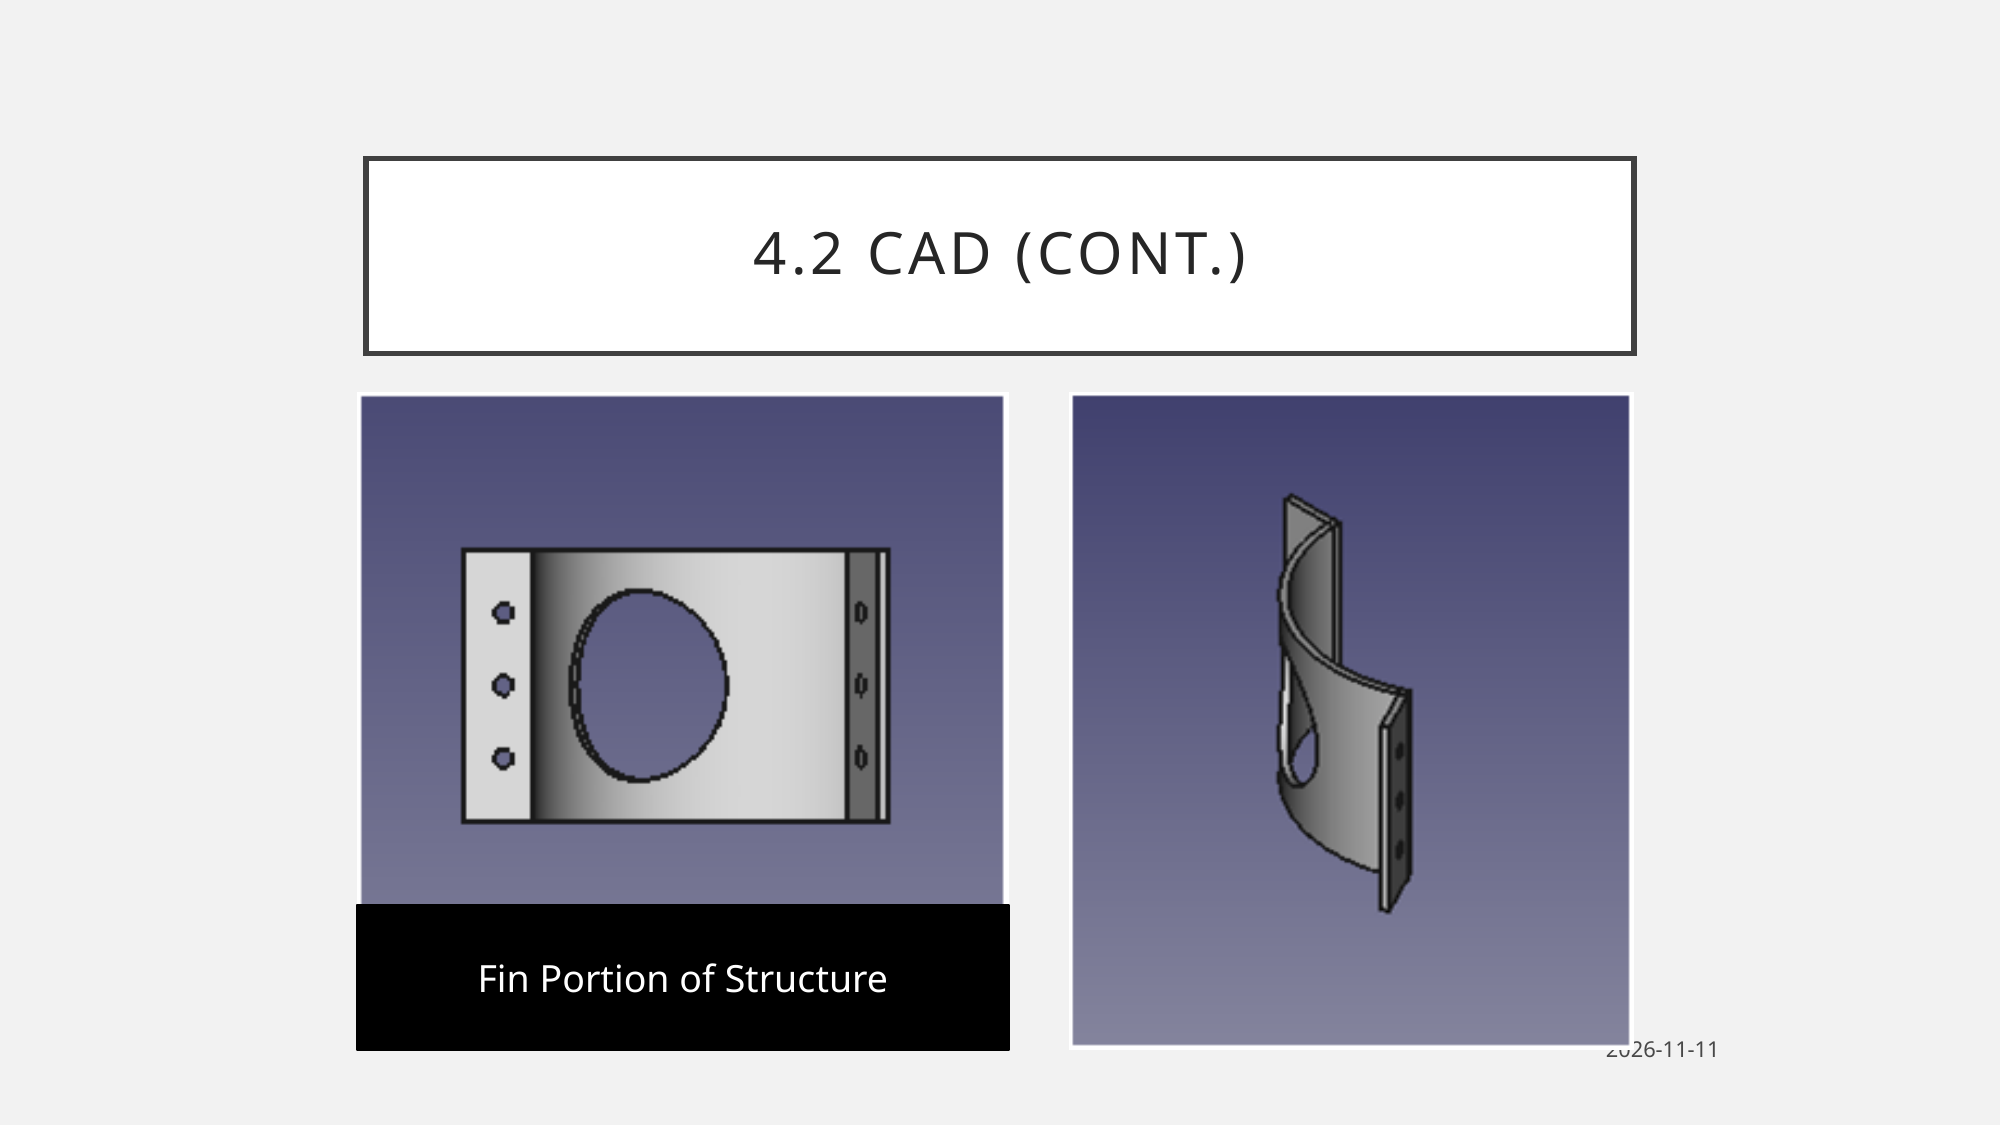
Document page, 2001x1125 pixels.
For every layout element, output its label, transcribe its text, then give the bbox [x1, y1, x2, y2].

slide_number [1283, 1023, 1735, 1077]
text_box Fin Portion of Structure [356, 904, 1010, 1051]
title 4.2 CAD (CONT.) [363, 156, 1637, 356]
picture [1069, 392, 1634, 1050]
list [357, 392, 1009, 948]
